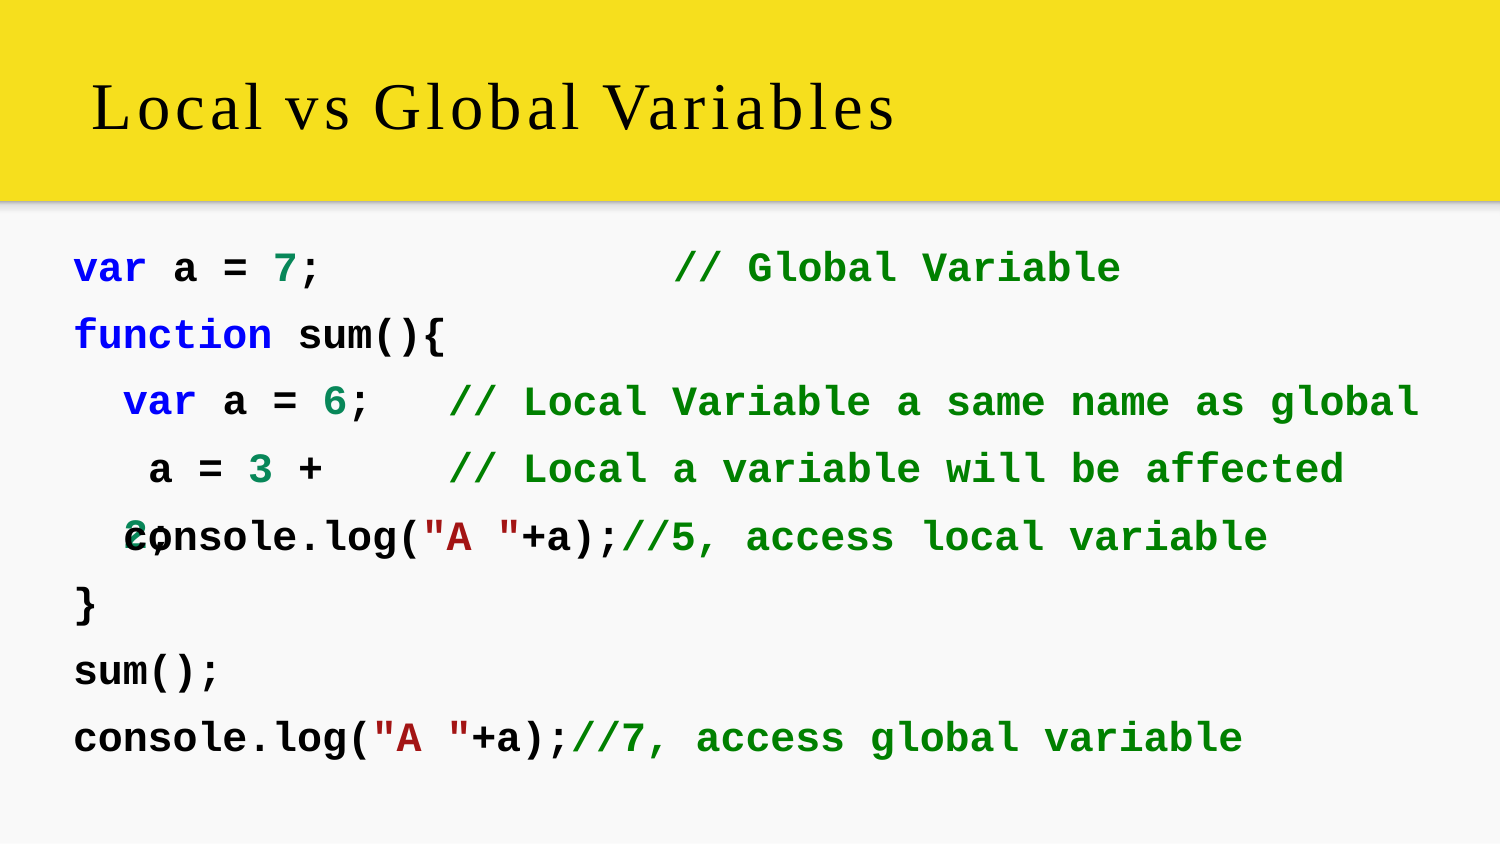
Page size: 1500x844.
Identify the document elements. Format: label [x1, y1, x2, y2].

title [89, 61, 907, 205]
text_box [670, 237, 1126, 290]
text_box [0, 201, 1500, 761]
